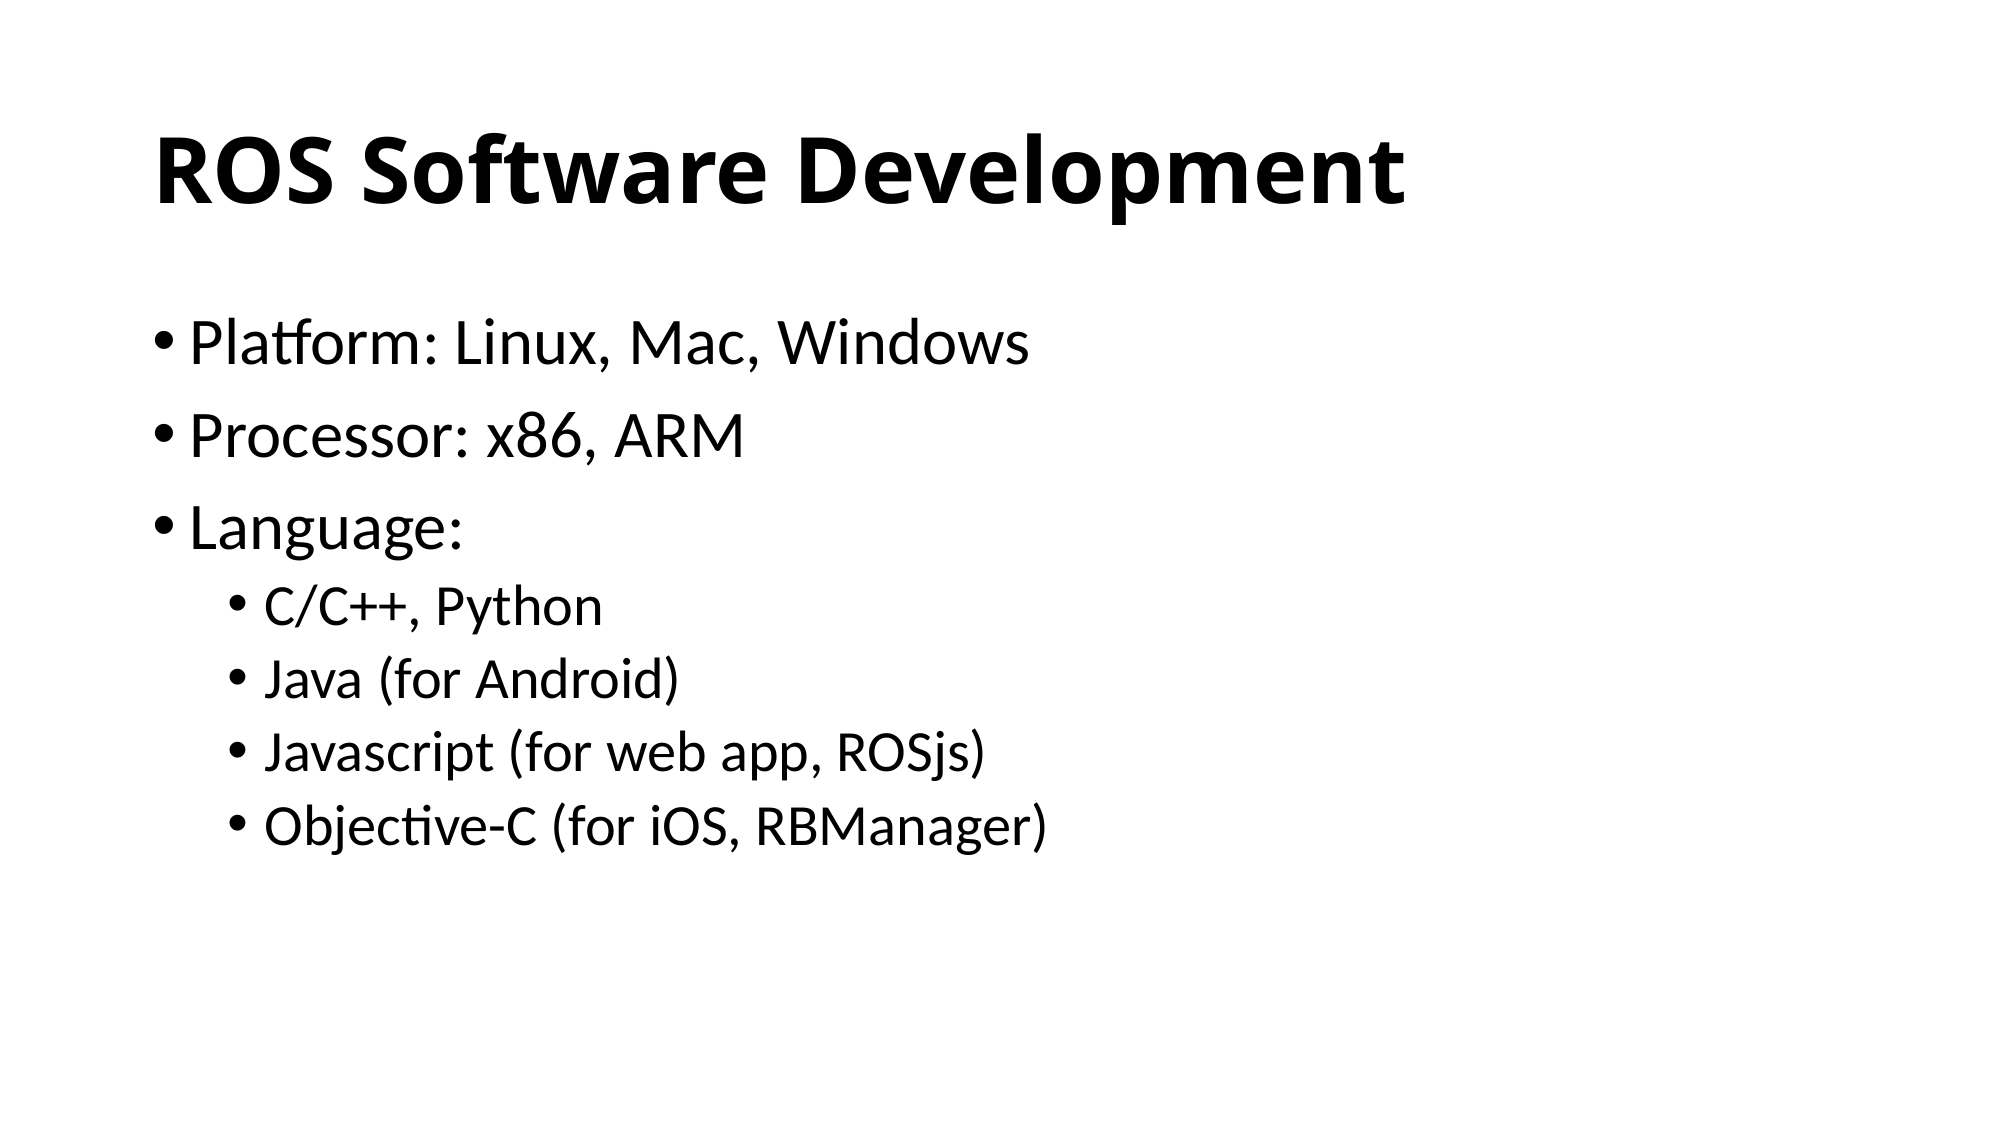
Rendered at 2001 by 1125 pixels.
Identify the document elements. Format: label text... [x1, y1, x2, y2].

title ROS Software Development [137, 65, 1863, 283]
list Platform: Linux, Mac, Windows Processor: x86, ARM Language: C/C++, Python Java (for Android) Javascript (for web app, ROSjs) Objective-C (for iOS, RBManager) [137, 299, 1863, 1014]
